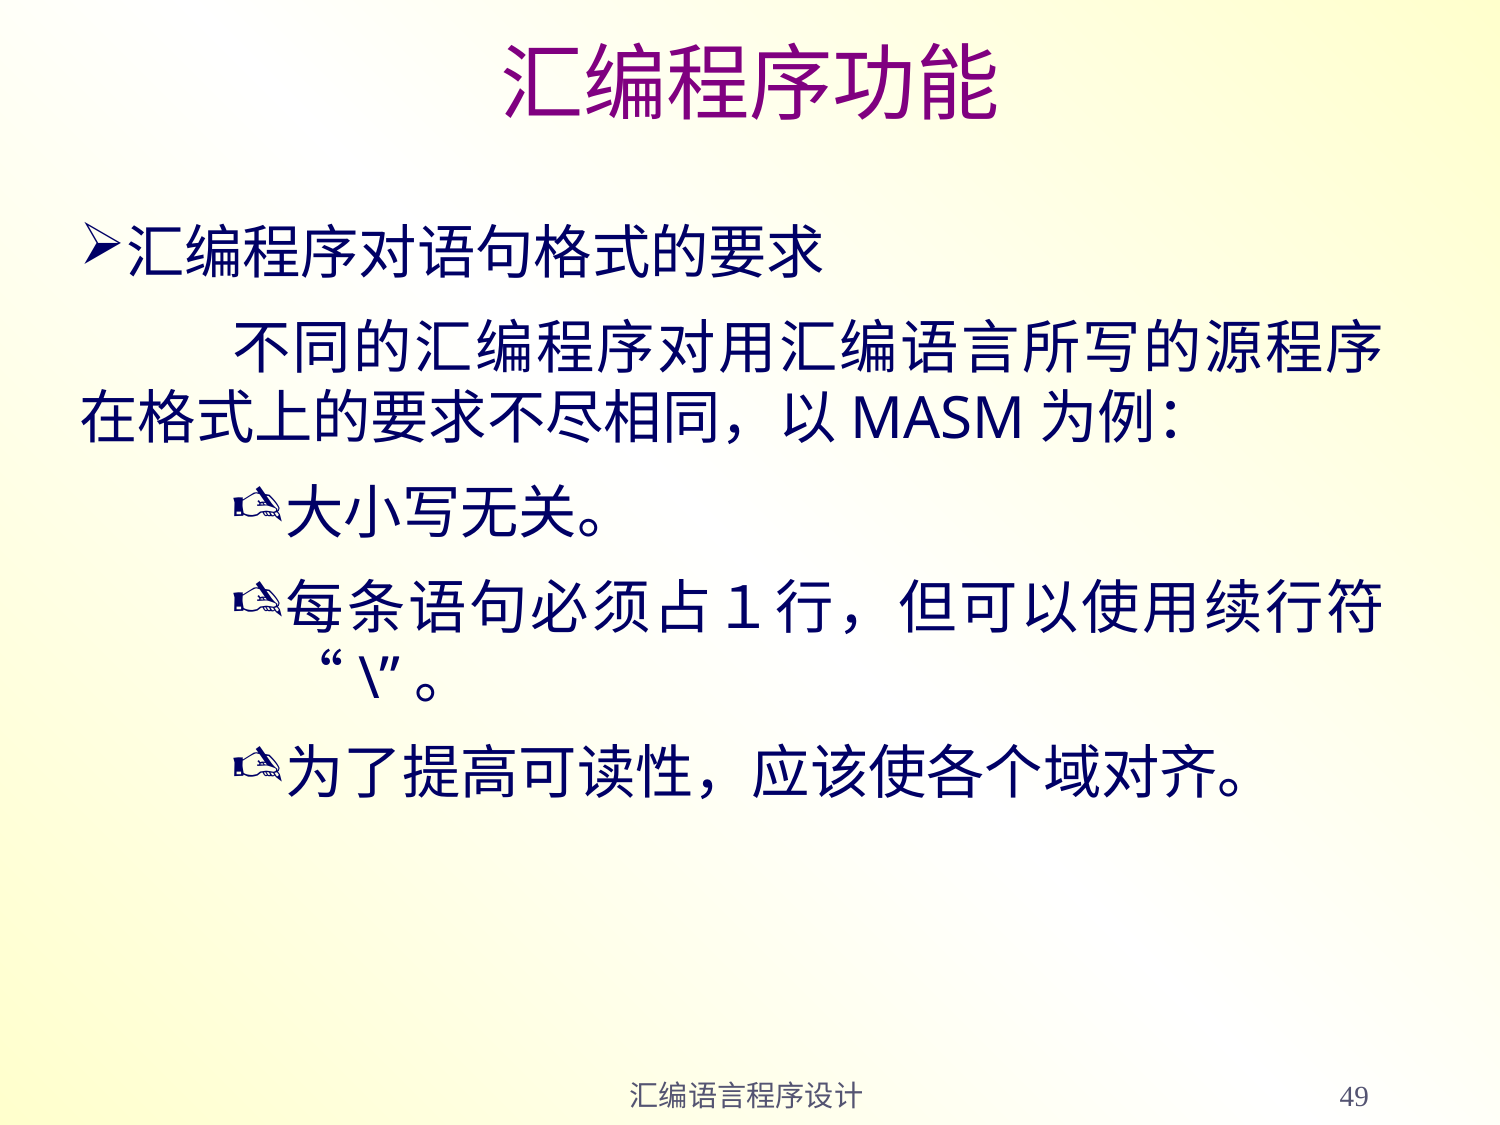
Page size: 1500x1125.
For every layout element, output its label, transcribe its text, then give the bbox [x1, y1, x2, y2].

footer 汇编语言程序设计 [509, 1044, 985, 1120]
title 汇编程序功能 [112, 54, 1388, 138]
text_box 汇编程序对语句格式的要求 不同的汇编程序对用汇编语言所写的源程序在格式上的要求不尽相同，以MASM为例： 大小写无关。 每条语句必须占１行，但可以使用续行符“\”。 为了提高可读性，应该使各个域对齐。 [64, 208, 1400, 813]
slide_number 49 [1071, 1044, 1385, 1120]
